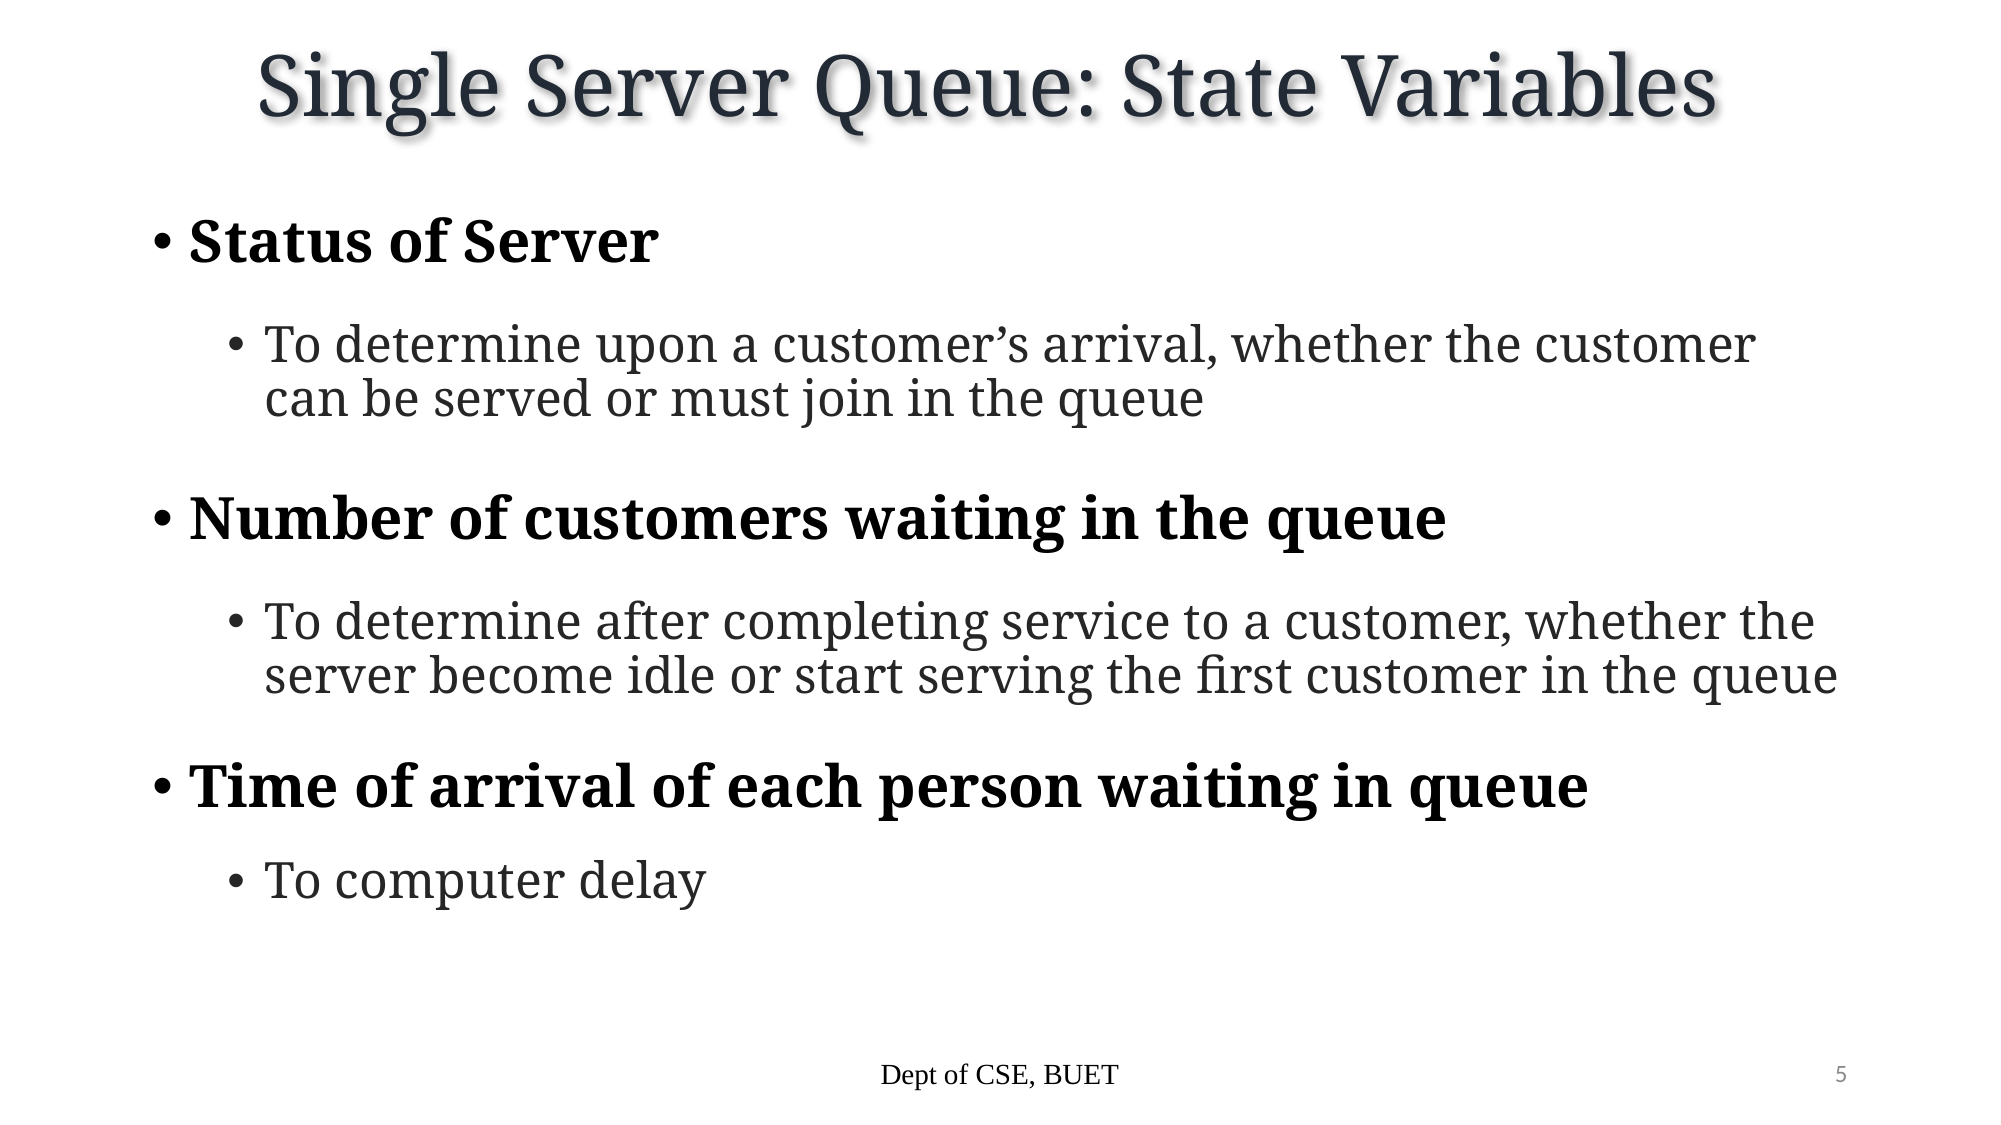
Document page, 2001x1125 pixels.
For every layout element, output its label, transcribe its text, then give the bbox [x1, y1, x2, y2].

title Single Server Queue: State Variables [137, 3, 1839, 176]
footer Dept of CSE, BUET [662, 1042, 1338, 1103]
slide_number 5 [1412, 1042, 1863, 1103]
list Status of Server To determine upon a customer’s arrival, whether the customer can be served or must join in the queue Number of customers waiting in the queue To determine after completing service to a customer, whether the server become idle or start serving the first customer in the queue Time of arrival of each person waiting in queue To computer delay [137, 204, 1863, 1014]
